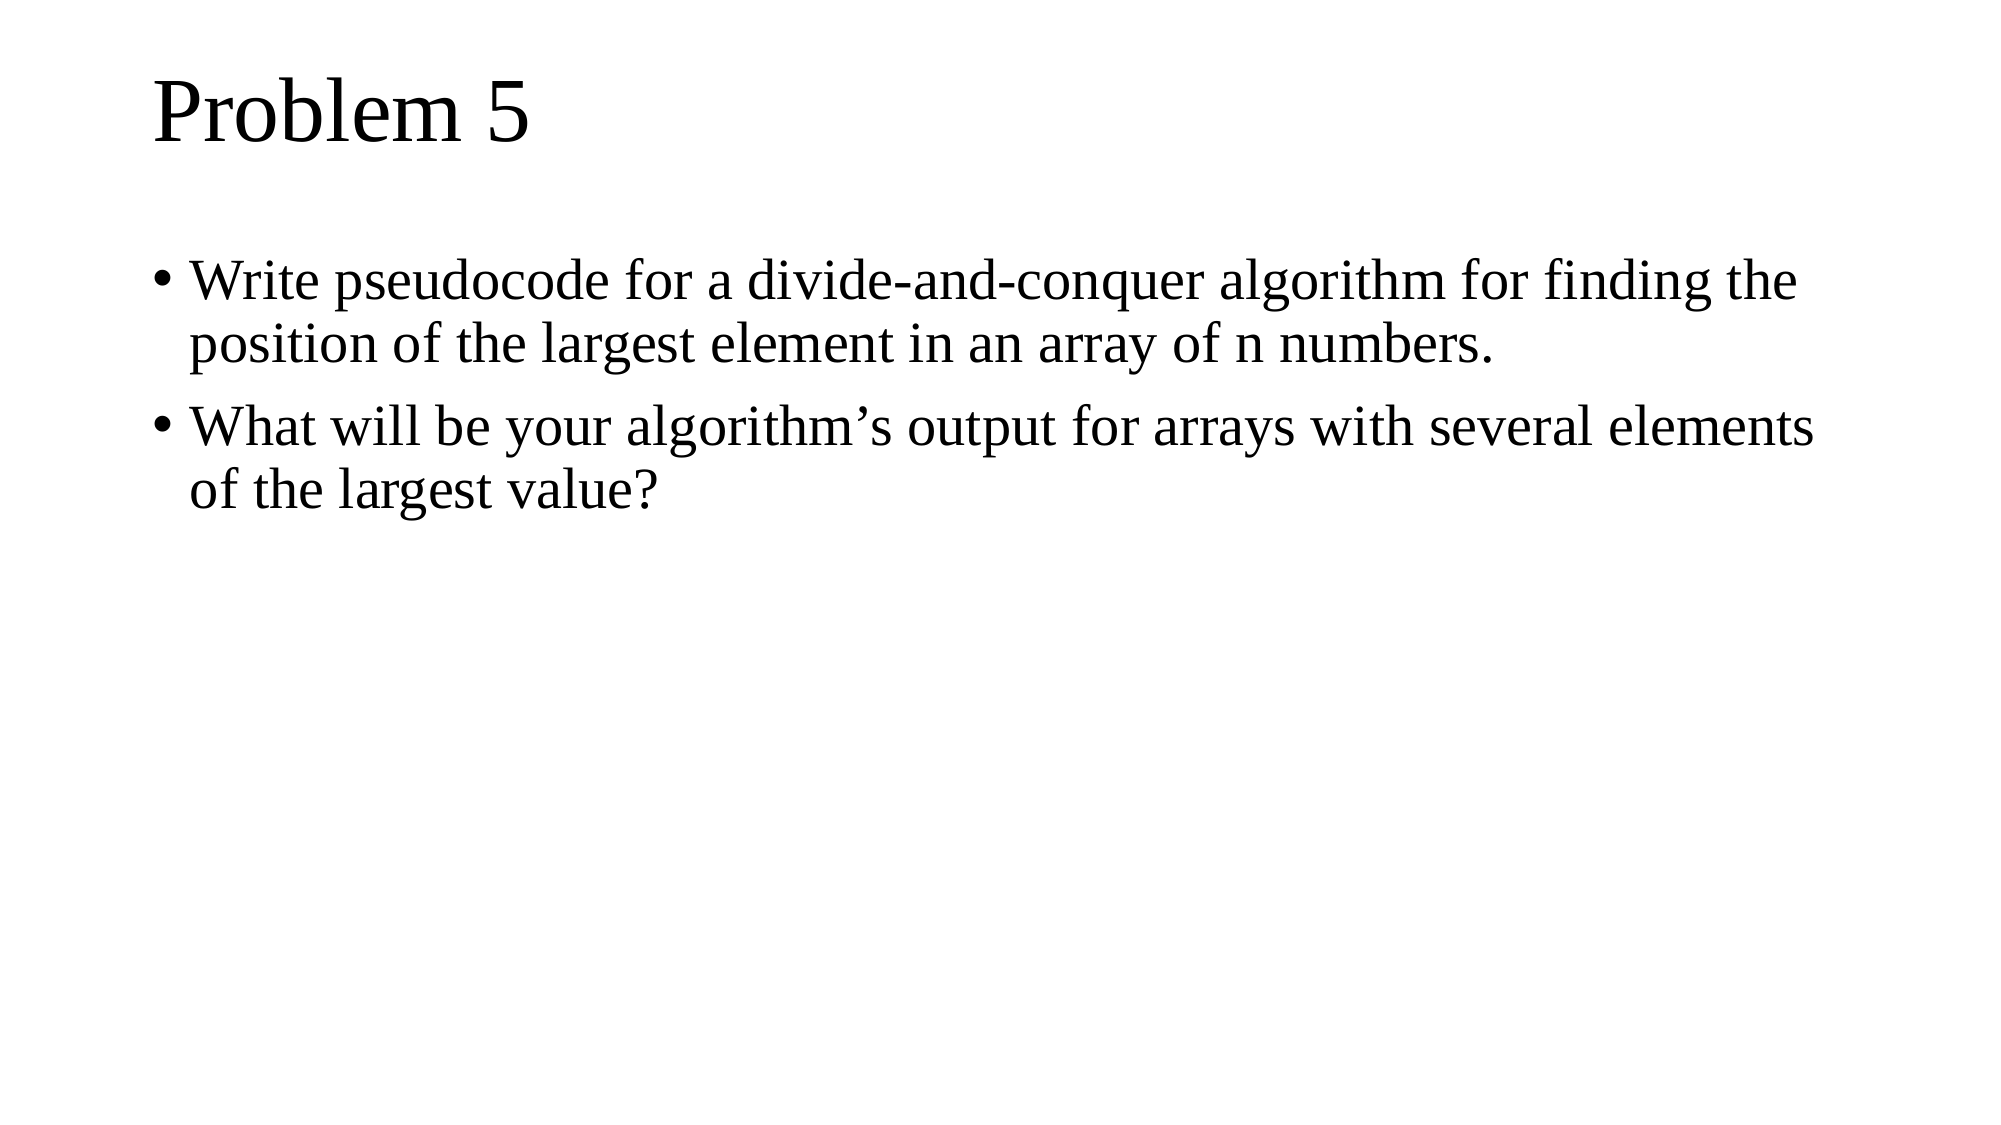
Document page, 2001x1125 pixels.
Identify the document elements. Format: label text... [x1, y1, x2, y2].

list Write pseudocode for a divide-and-conquer algorithm for finding the position of the largest element in an array of n numbers. What will be your algorithm’s output for arrays with several elements of the largest value? [137, 241, 1863, 1014]
title Problem 5 [137, 3, 1863, 221]
